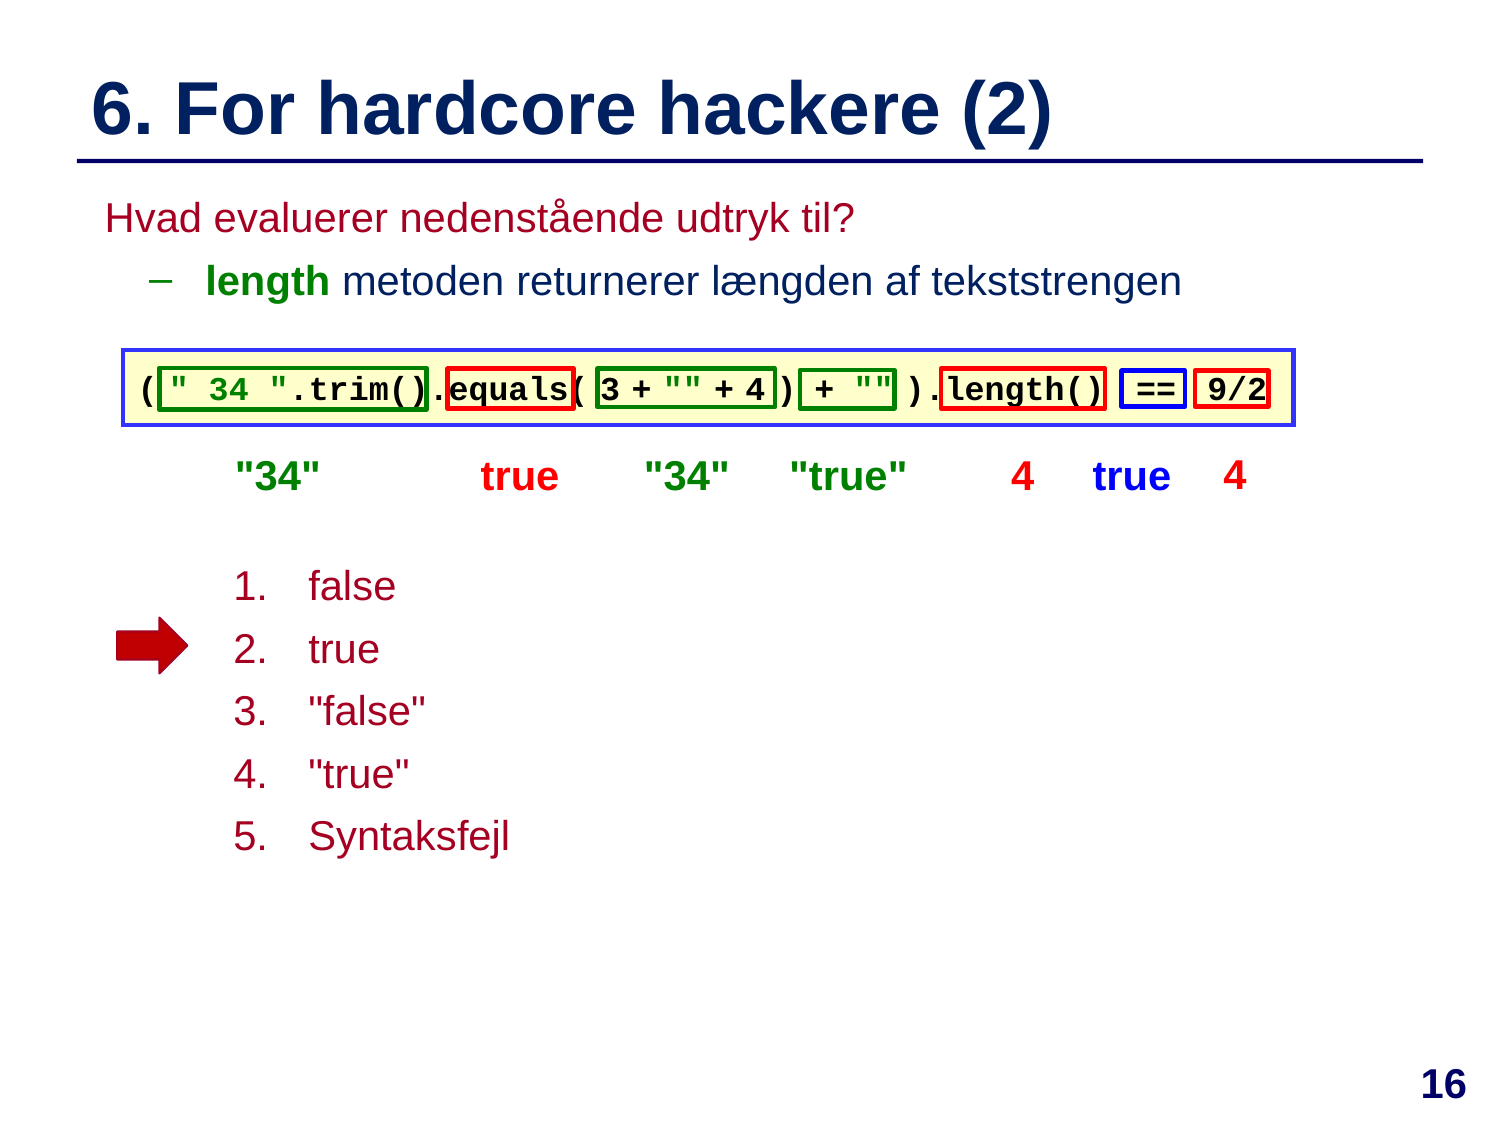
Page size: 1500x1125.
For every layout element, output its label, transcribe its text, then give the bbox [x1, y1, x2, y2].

text_box [1195, 370, 1269, 407]
text_box 4 [1208, 440, 1258, 506]
title 6. For hardcore hackere (2) [76, 54, 1424, 155]
text_box ( " 34 ".trim().equals( 3 + "" + 4 ) + "" ).length() == 9/2 [122, 361, 1294, 426]
text_box [447, 368, 574, 409]
text_box true [465, 441, 575, 506]
text_box false true "false" "true" Syntaksfejl [218, 551, 609, 867]
text_box Hvad evaluerer nedenstående udtryk til? length metoden returnerer længden af tekststrengen [89, 183, 1360, 361]
text_box [941, 368, 1105, 409]
text_box [597, 368, 775, 408]
text_box [159, 367, 427, 410]
text_box [1121, 370, 1185, 407]
text_box "34" [629, 441, 745, 506]
text_box 16 [1387, 1049, 1500, 1125]
text_box [800, 370, 895, 409]
text_box "true" [774, 441, 923, 506]
text_box [117, 617, 188, 674]
text_box 4 [996, 441, 1050, 506]
text_box true [1077, 441, 1187, 506]
text_box "34" [220, 441, 336, 506]
